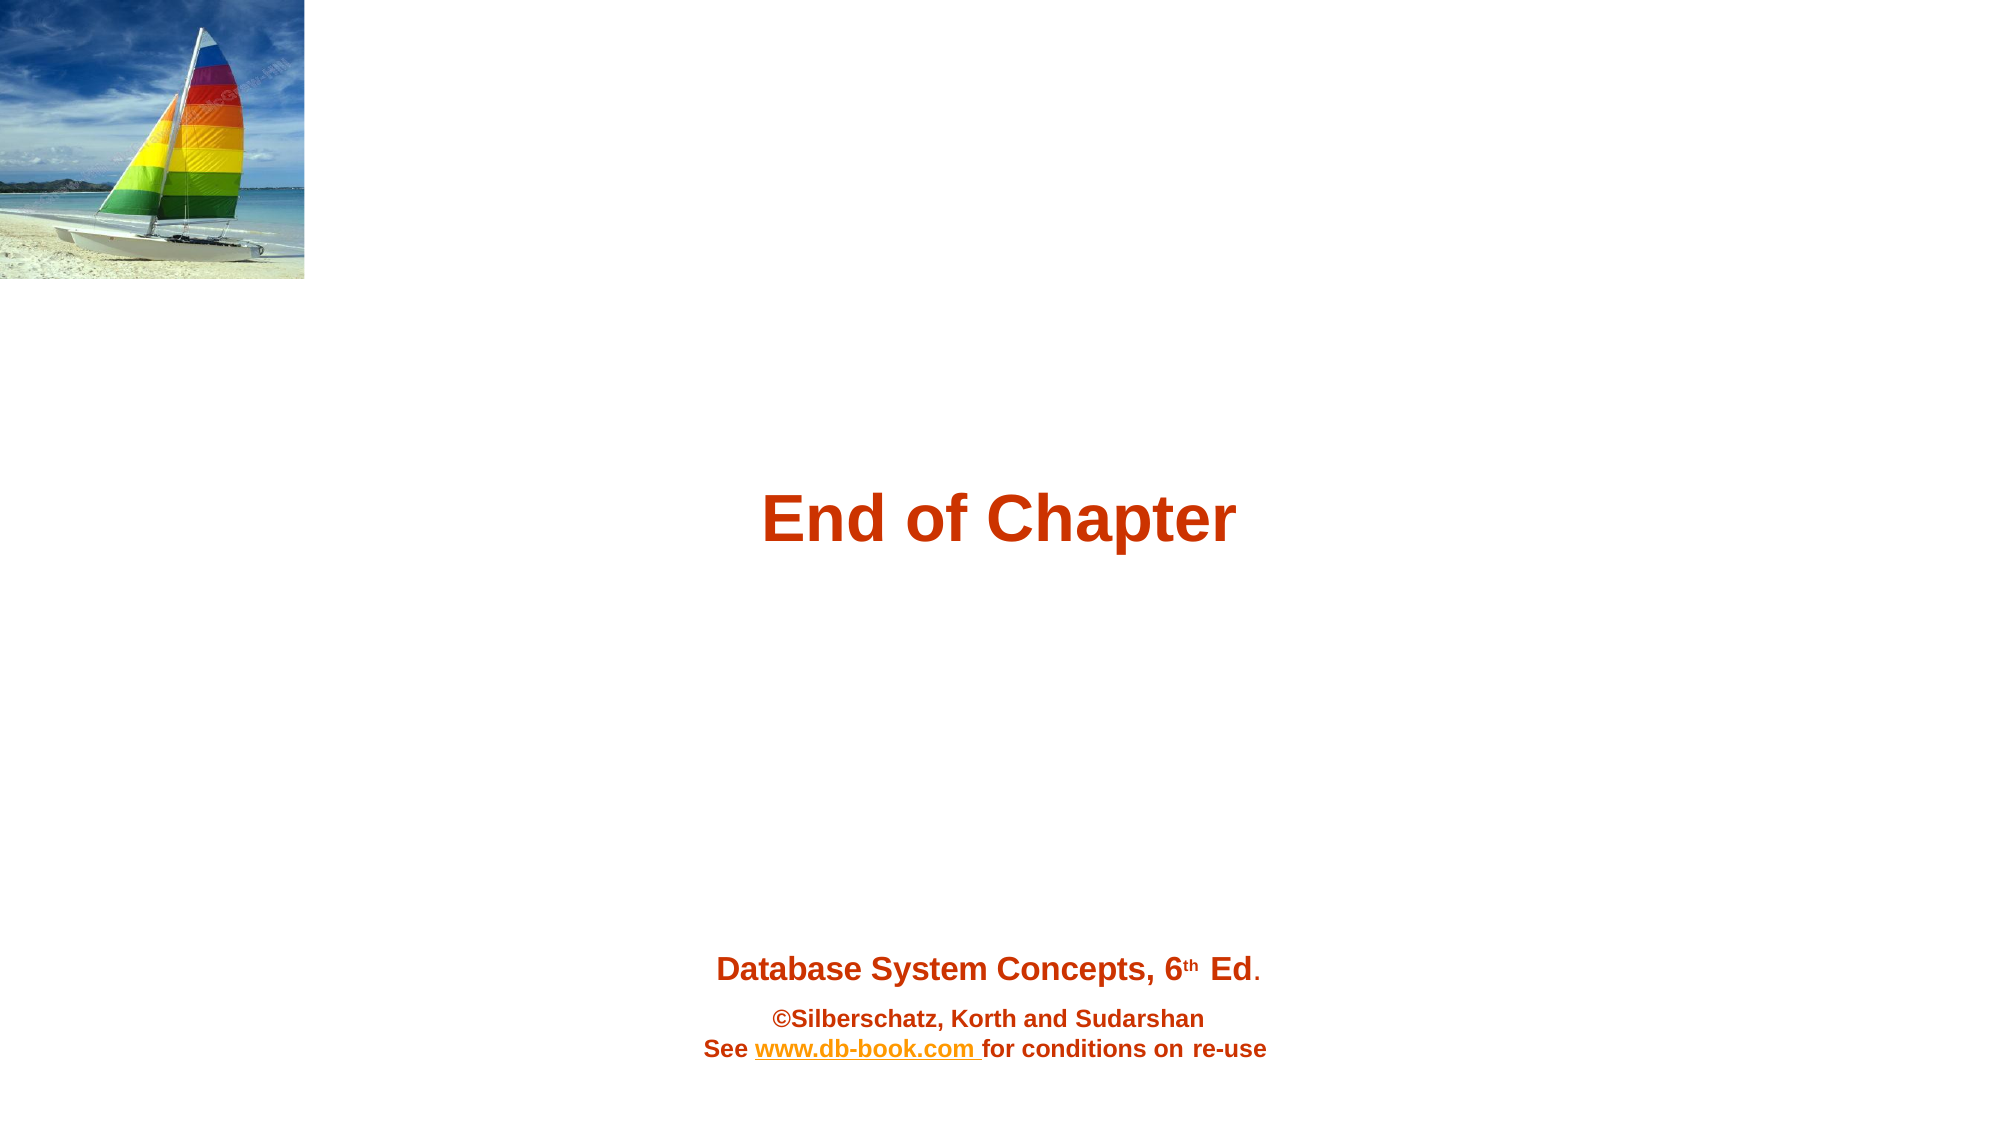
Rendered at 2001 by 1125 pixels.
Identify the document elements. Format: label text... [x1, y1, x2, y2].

text_box [0, 0, 305, 280]
text_box Database System Concepts, 6th Ed. ©Silberschatz, Korth and Sudarshan See www.db-book.com for conditions on re-use [695, 924, 1276, 1063]
title End of Chapter [758, 473, 1241, 664]
